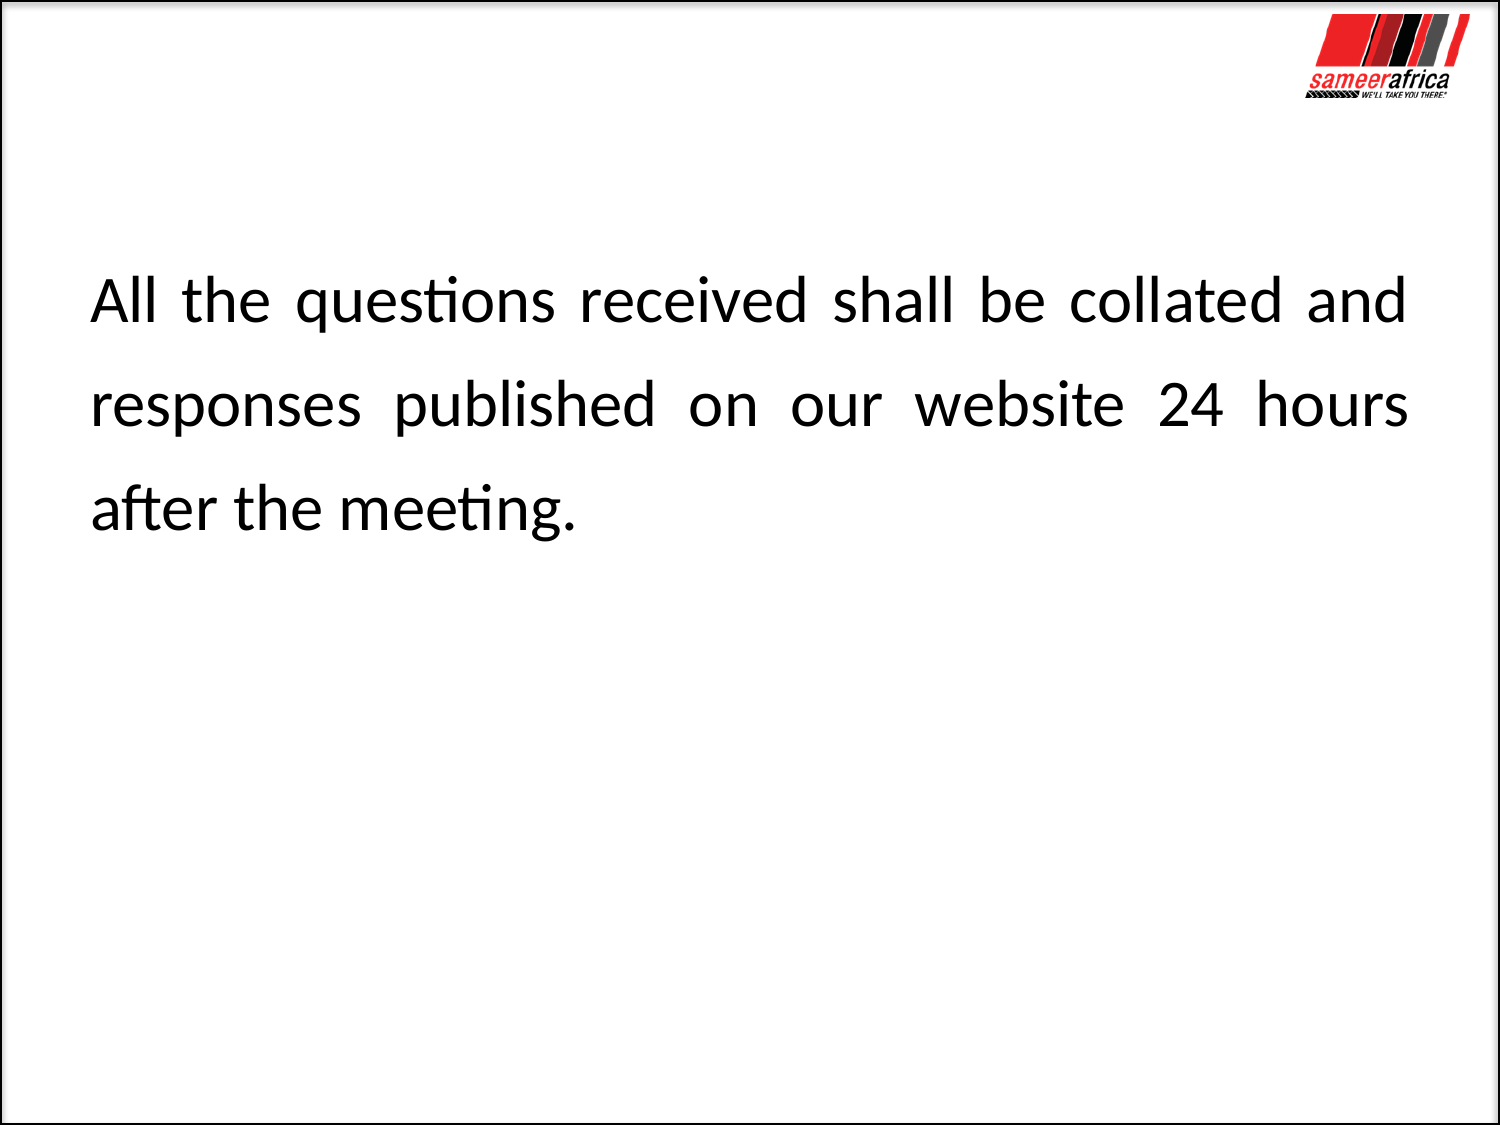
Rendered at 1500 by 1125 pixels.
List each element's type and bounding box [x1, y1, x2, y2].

picture [1304, 14, 1471, 98]
text_box [0, 0, 1500, 1125]
